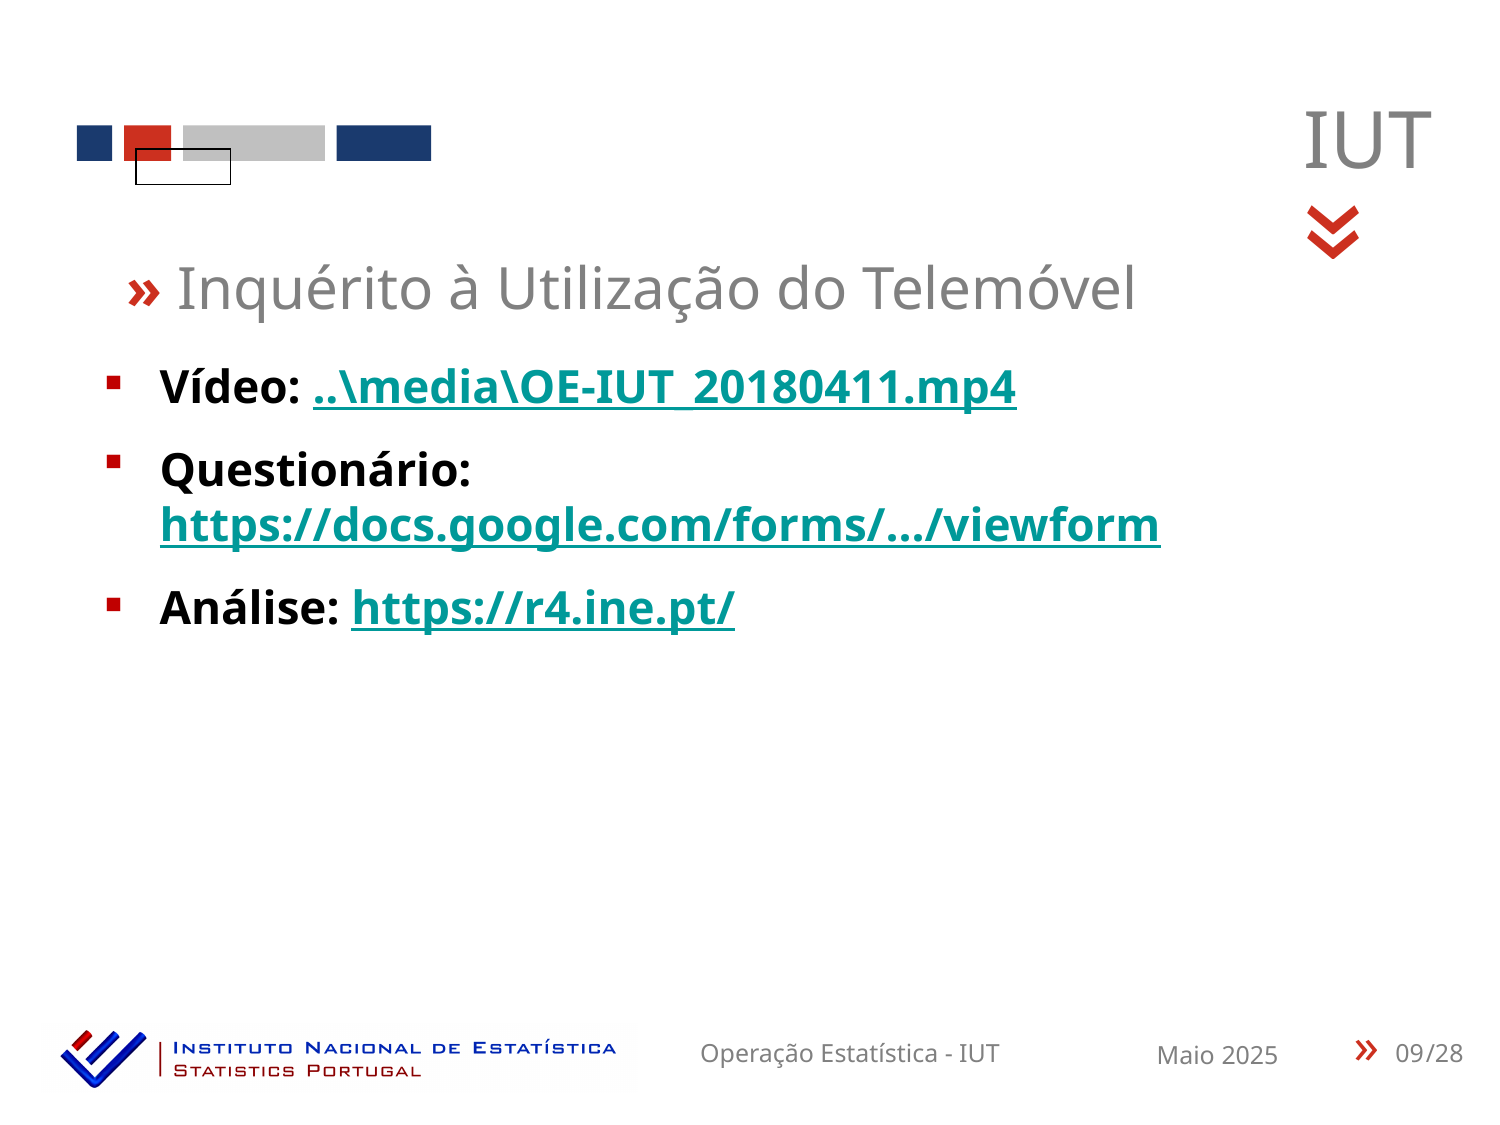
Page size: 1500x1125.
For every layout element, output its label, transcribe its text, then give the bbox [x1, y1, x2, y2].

picture [41, 1023, 638, 1093]
text_box « [1234, 207, 1400, 280]
text_box 09 [1380, 1029, 1447, 1075]
text_box IUT [454, 66, 1447, 207]
text_box Vídeo: ..\media\OE-IUT_20180411.mp4 Questionário: https://docs.google.com/forms/.../viewform Análise: https://r4.ine.pt/ [88, 349, 1424, 649]
text_box » Inquérito à Utilização do Telemóvel [112, 243, 1377, 329]
